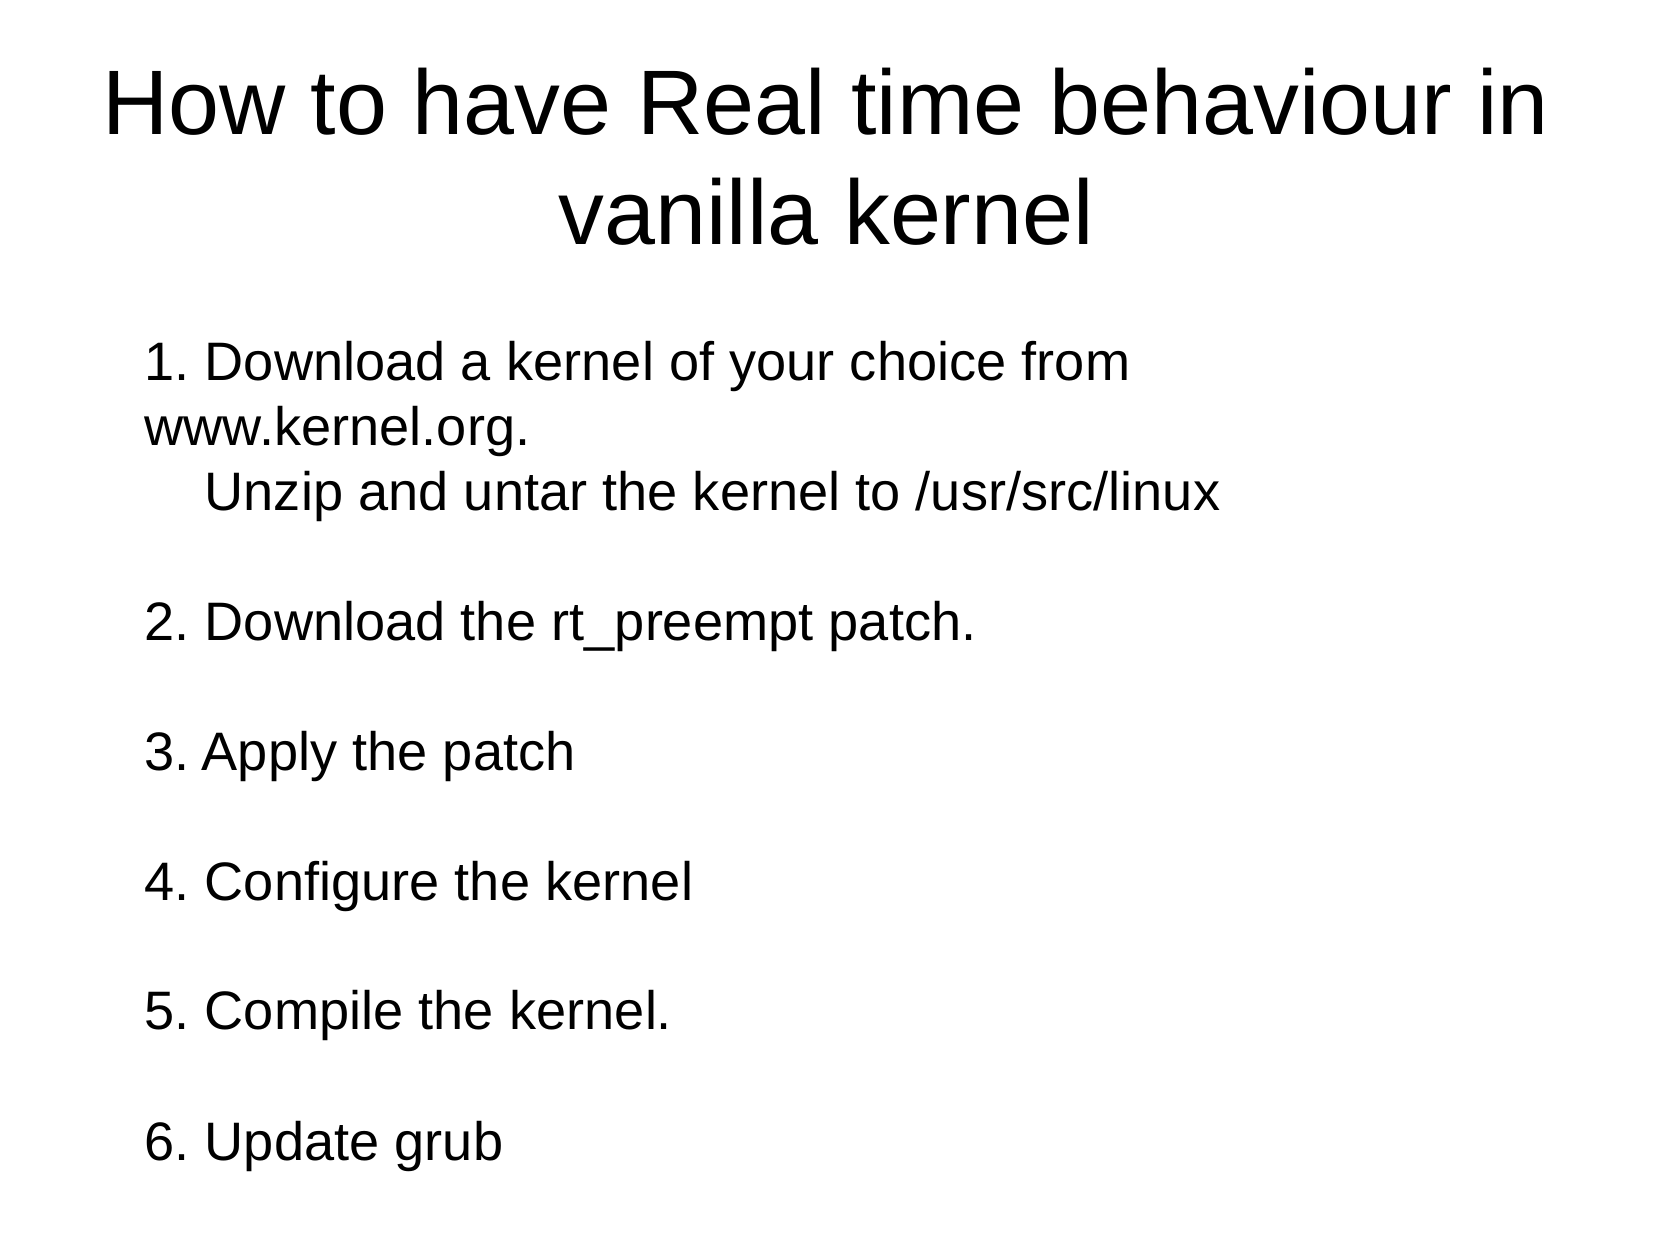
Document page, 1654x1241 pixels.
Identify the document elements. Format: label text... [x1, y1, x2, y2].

text_box How to have Real time behaviour in vanilla kernel [82, 49, 1571, 257]
text_box 1. Download a kernel of your choice from www.kernel.org. Unzip and untar the kernel to /usr/src/linux 2. Download the rt_preempt patch. 3. Apply the patch 4. Configure the kernel 5. Compile the kernel. 6. Update grub [129, 318, 1477, 1124]
